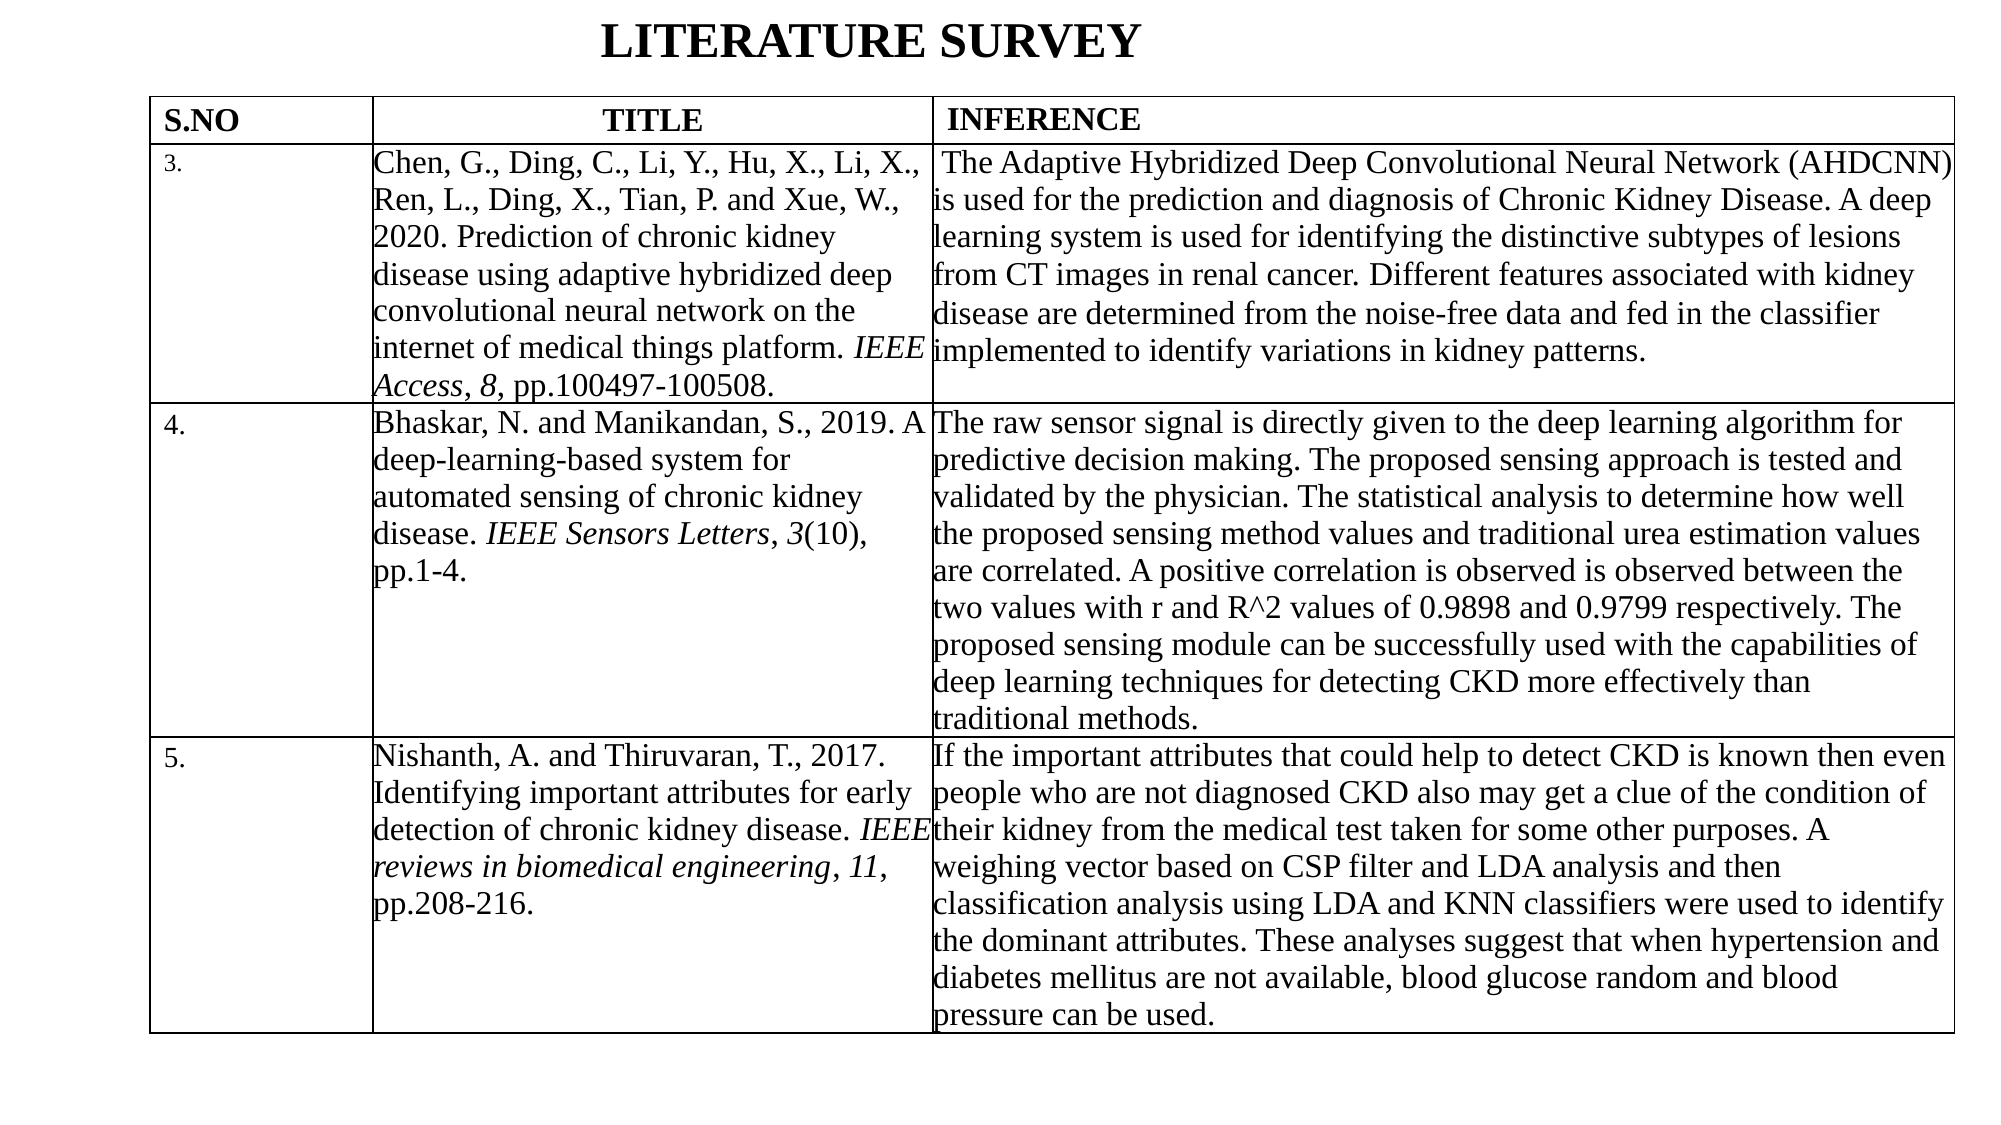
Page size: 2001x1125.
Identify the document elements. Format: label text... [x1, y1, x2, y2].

table_cell The Adaptive Hybridized Deep Convolutional Neural Network (AHDCNN) is used for the prediction and diagnosis of Chronic Kidney Disease. A deep learning system is used for identifying the distinctive subtypes of lesions from CT images in renal cancer. Different features associated with kidney disease are determined from the noise-free data and fed in the classifier implemented to identify variations in kidney patterns. [934, 145, 1954, 402]
table_cell 3. [151, 145, 372, 402]
table_cell 5. [151, 738, 372, 1032]
table_cell Nishanth, A. and Thiruvaran, T., 2017. Identifying important attributes for early detection of chronic kidney disease. IEEE reviews in biomedical engineering, 11, pp.208-216. [374, 738, 932, 1032]
table_header INFERENCE [934, 97, 1954, 143]
table_cell The raw sensor signal is directly given to the deep learning algorithm for predictive decision making. The proposed sensing approach is tested and validated by the physician. The statistical analysis to determine how well the proposed sensing method values and traditional urea estimation values are correlated. A positive correlation is observed is observed between the two values with r and R^2 values of 0.9898 and 0.9799 respectively. The proposed sensing module can be successfully used with the capabilities of deep learning techniques for detecting CKD more effectively than traditional methods. [934, 404, 1954, 736]
table_cell If the important attributes that could help to detect CKD is known then even people who are not diagnosed CKD also may get a clue of the condition of their kidney from the medical test taken for some other purposes. A weighing vector based on CSP filter and LDA analysis and then classification analysis using LDA and KNN classifiers were used to identify the dominant attributes. These analyses suggest that when hypertension and diabetes mellitus are not available, blood glucose random and blood pressure can be used. [934, 738, 1954, 1032]
text_box LITERATURE SURVEY [585, 0, 1450, 75]
table_cell 4. [151, 404, 372, 736]
table_header TITLE [374, 97, 932, 143]
table_header S.NO [151, 97, 372, 143]
table_cell Bhaskar, N. and Manikandan, S., 2019. A deep-learning-based system for automated sensing of chronic kidney disease. IEEE Sensors Letters, 3(10), pp.1-4. [374, 404, 932, 736]
table_cell Chen, G., Ding, C., Li, Y., Hu, X., Li, X., Ren, L., Ding, X., Tian, P. and Xue, W., 2020. Prediction of chronic kidney disease using adaptive hybridized deep convolutional neural network on the internet of medical things platform. IEEE Access, 8, pp.100497-100508. [374, 145, 932, 402]
